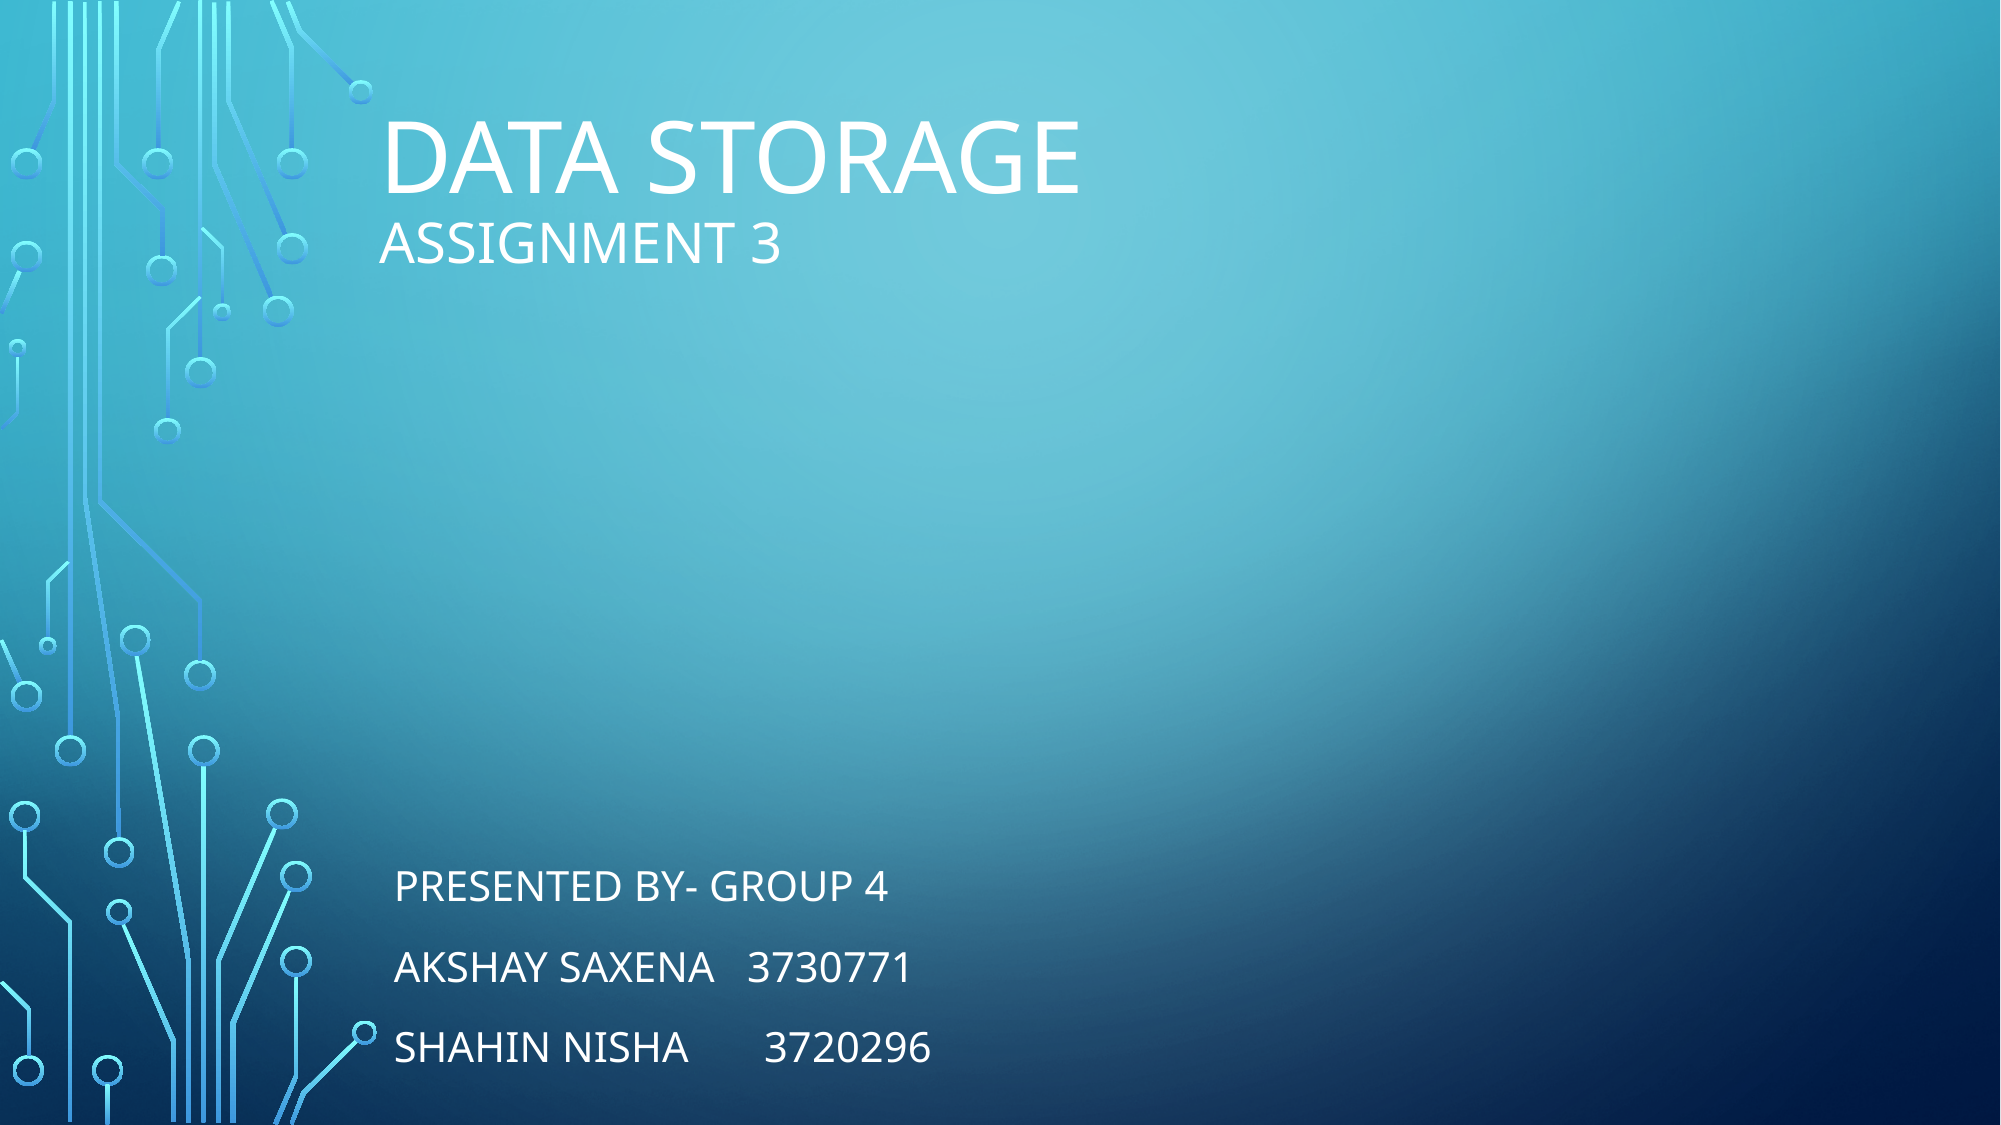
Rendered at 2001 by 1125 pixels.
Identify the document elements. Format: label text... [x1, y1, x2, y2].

subtitle Presented by- GROUP 4 Akshay Saxena 3730771 Shahin Nisha 3720296 [378, 842, 1821, 1114]
title Data Storage Assignment 3 [364, 97, 1807, 283]
